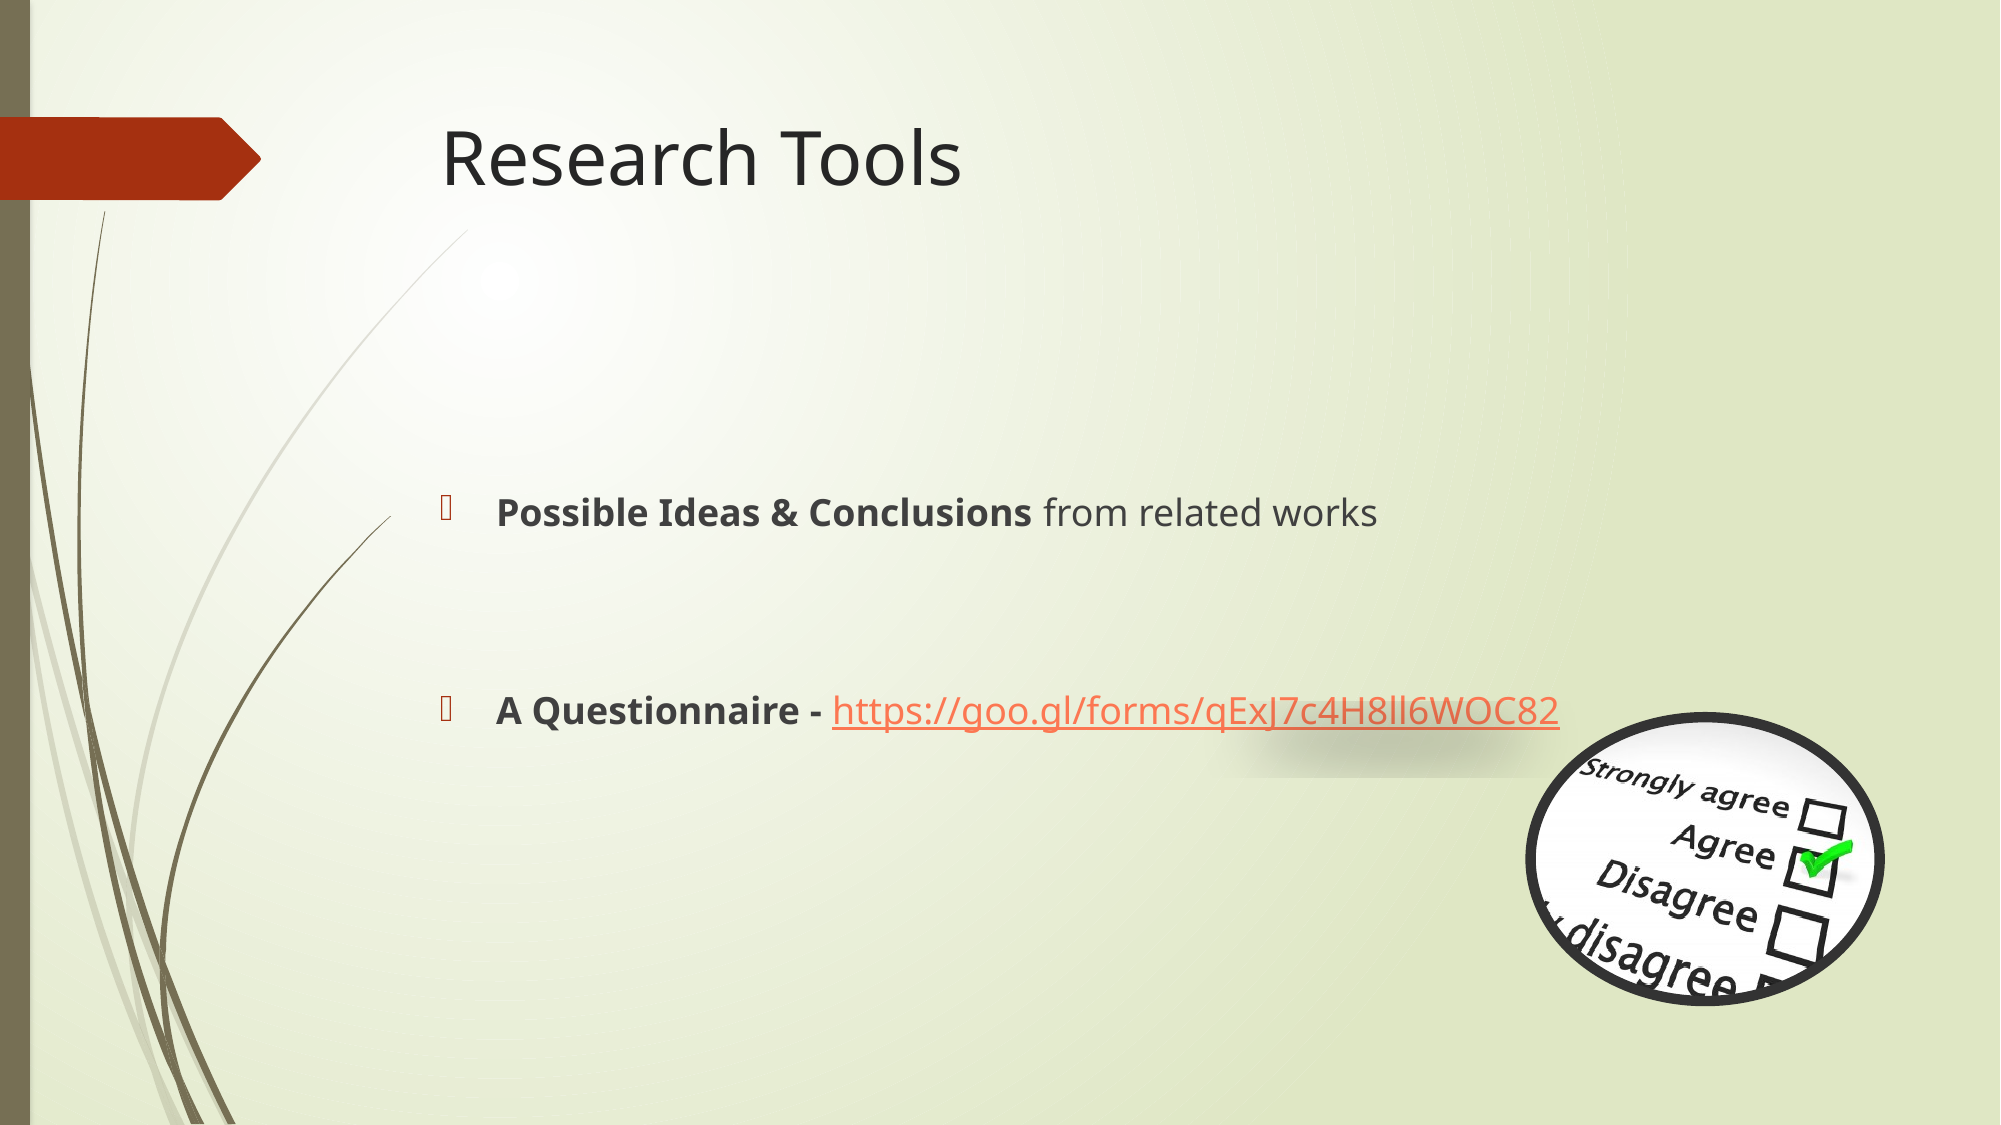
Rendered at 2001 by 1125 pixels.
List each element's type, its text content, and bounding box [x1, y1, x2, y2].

picture [1530, 716, 1880, 1002]
list Possible Ideas & Conclusions from related works A Questionnaire - https://goo.gl/forms/qExJ7c4H8ll6WOC82 [424, 350, 1888, 970]
title Research Tools [425, 102, 1888, 313]
